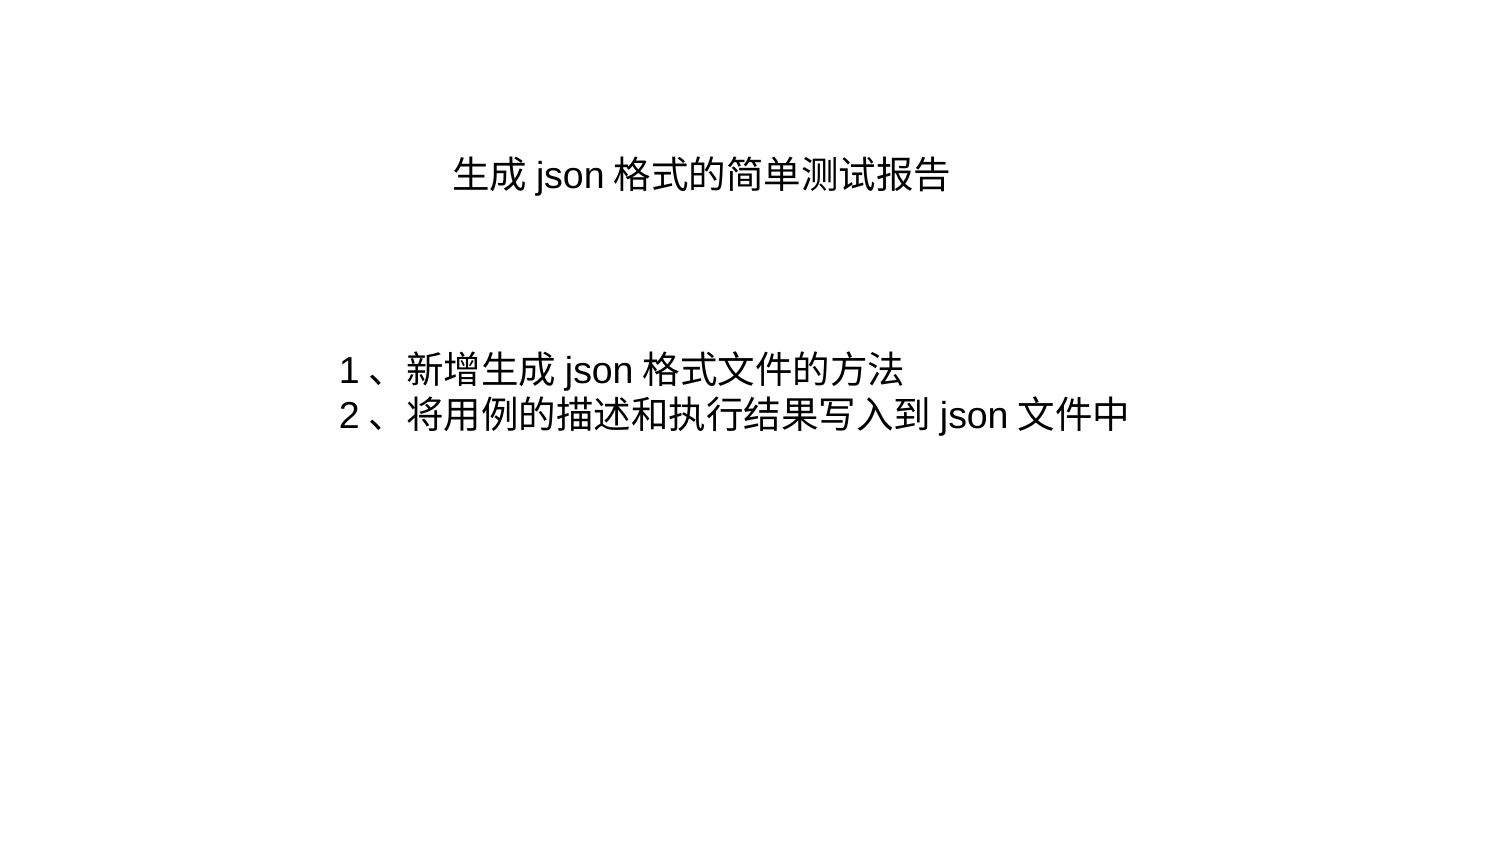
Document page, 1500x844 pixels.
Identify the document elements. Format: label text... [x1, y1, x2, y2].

text_box 1、新增生成json格式文件的方法 2、将用例的描述和执行结果写入到json文件中 [331, 338, 1138, 444]
text_box 生成json格式的简单测试报告 [444, 143, 967, 204]
